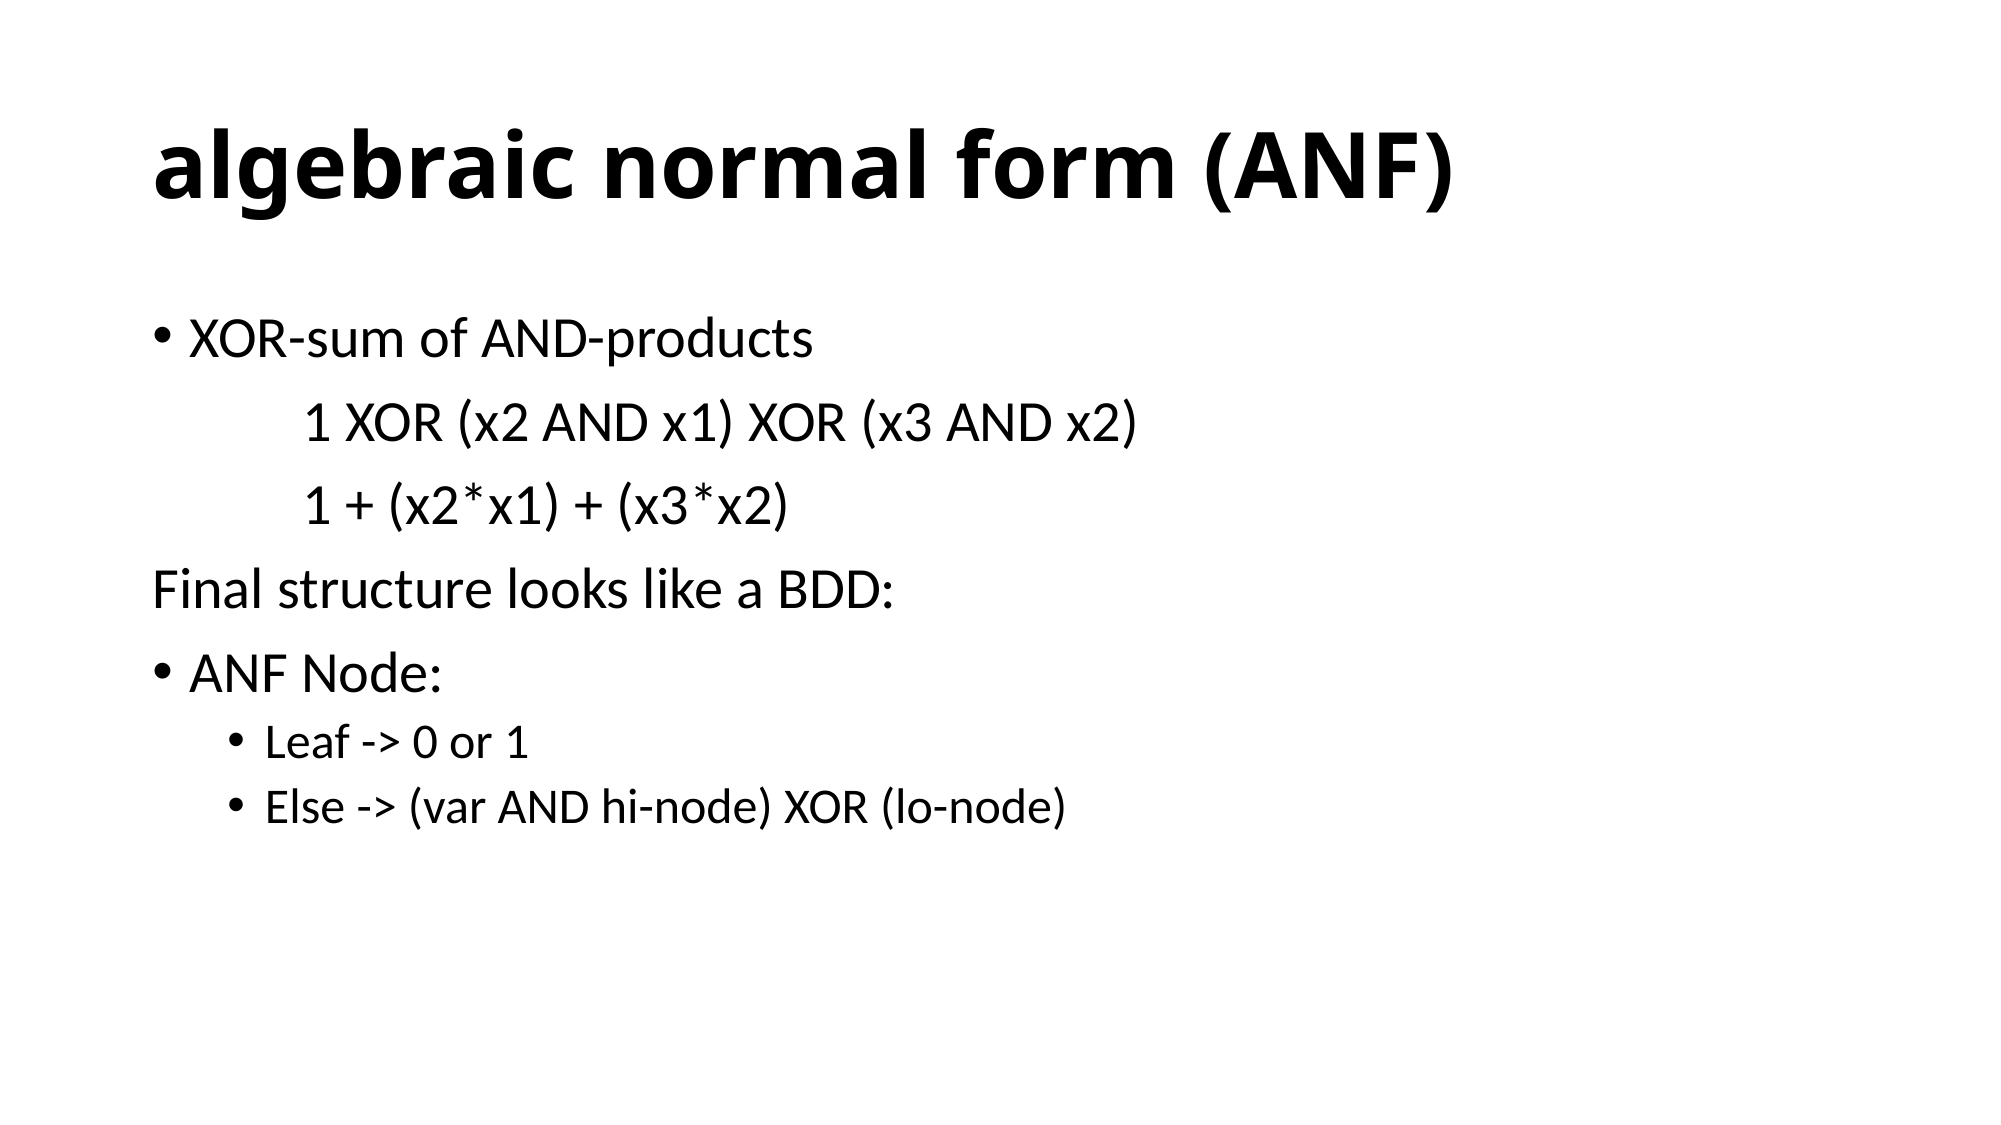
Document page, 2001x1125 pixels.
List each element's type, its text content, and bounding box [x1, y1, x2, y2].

title algebraic normal form (ANF) [137, 59, 1863, 278]
list XOR-sum of AND-products 1 XOR (x2 AND x1) XOR (x3 AND x2) 1 + (x2*x1) + (x3*x2) Final structure looks like a BDD: ANF Node: Leaf -> 0 or 1 Else -> (var AND hi-node) XOR (lo-node) [137, 299, 1863, 1014]
